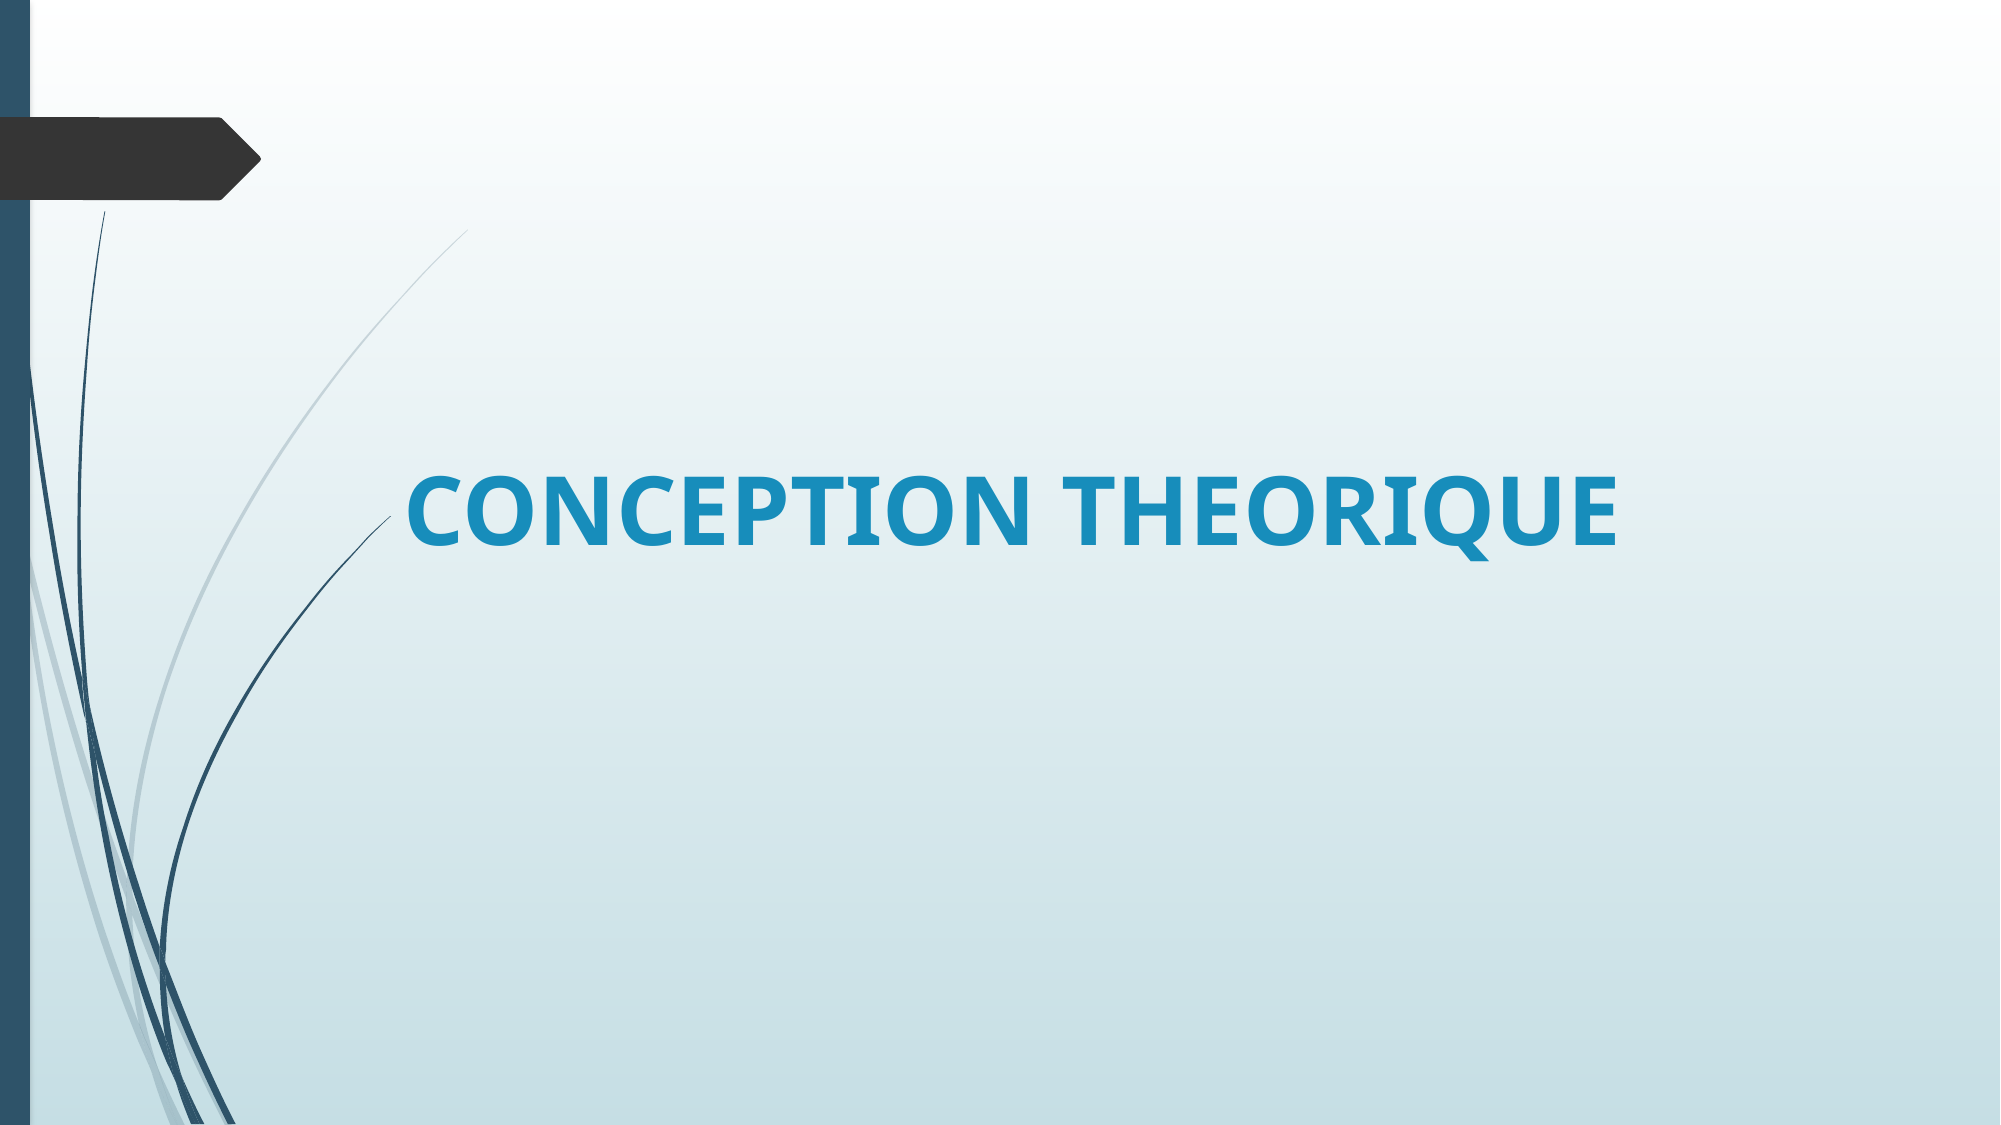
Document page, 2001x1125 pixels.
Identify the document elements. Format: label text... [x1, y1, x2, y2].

title CONCEPTION THEORIQUE [281, 442, 1744, 653]
